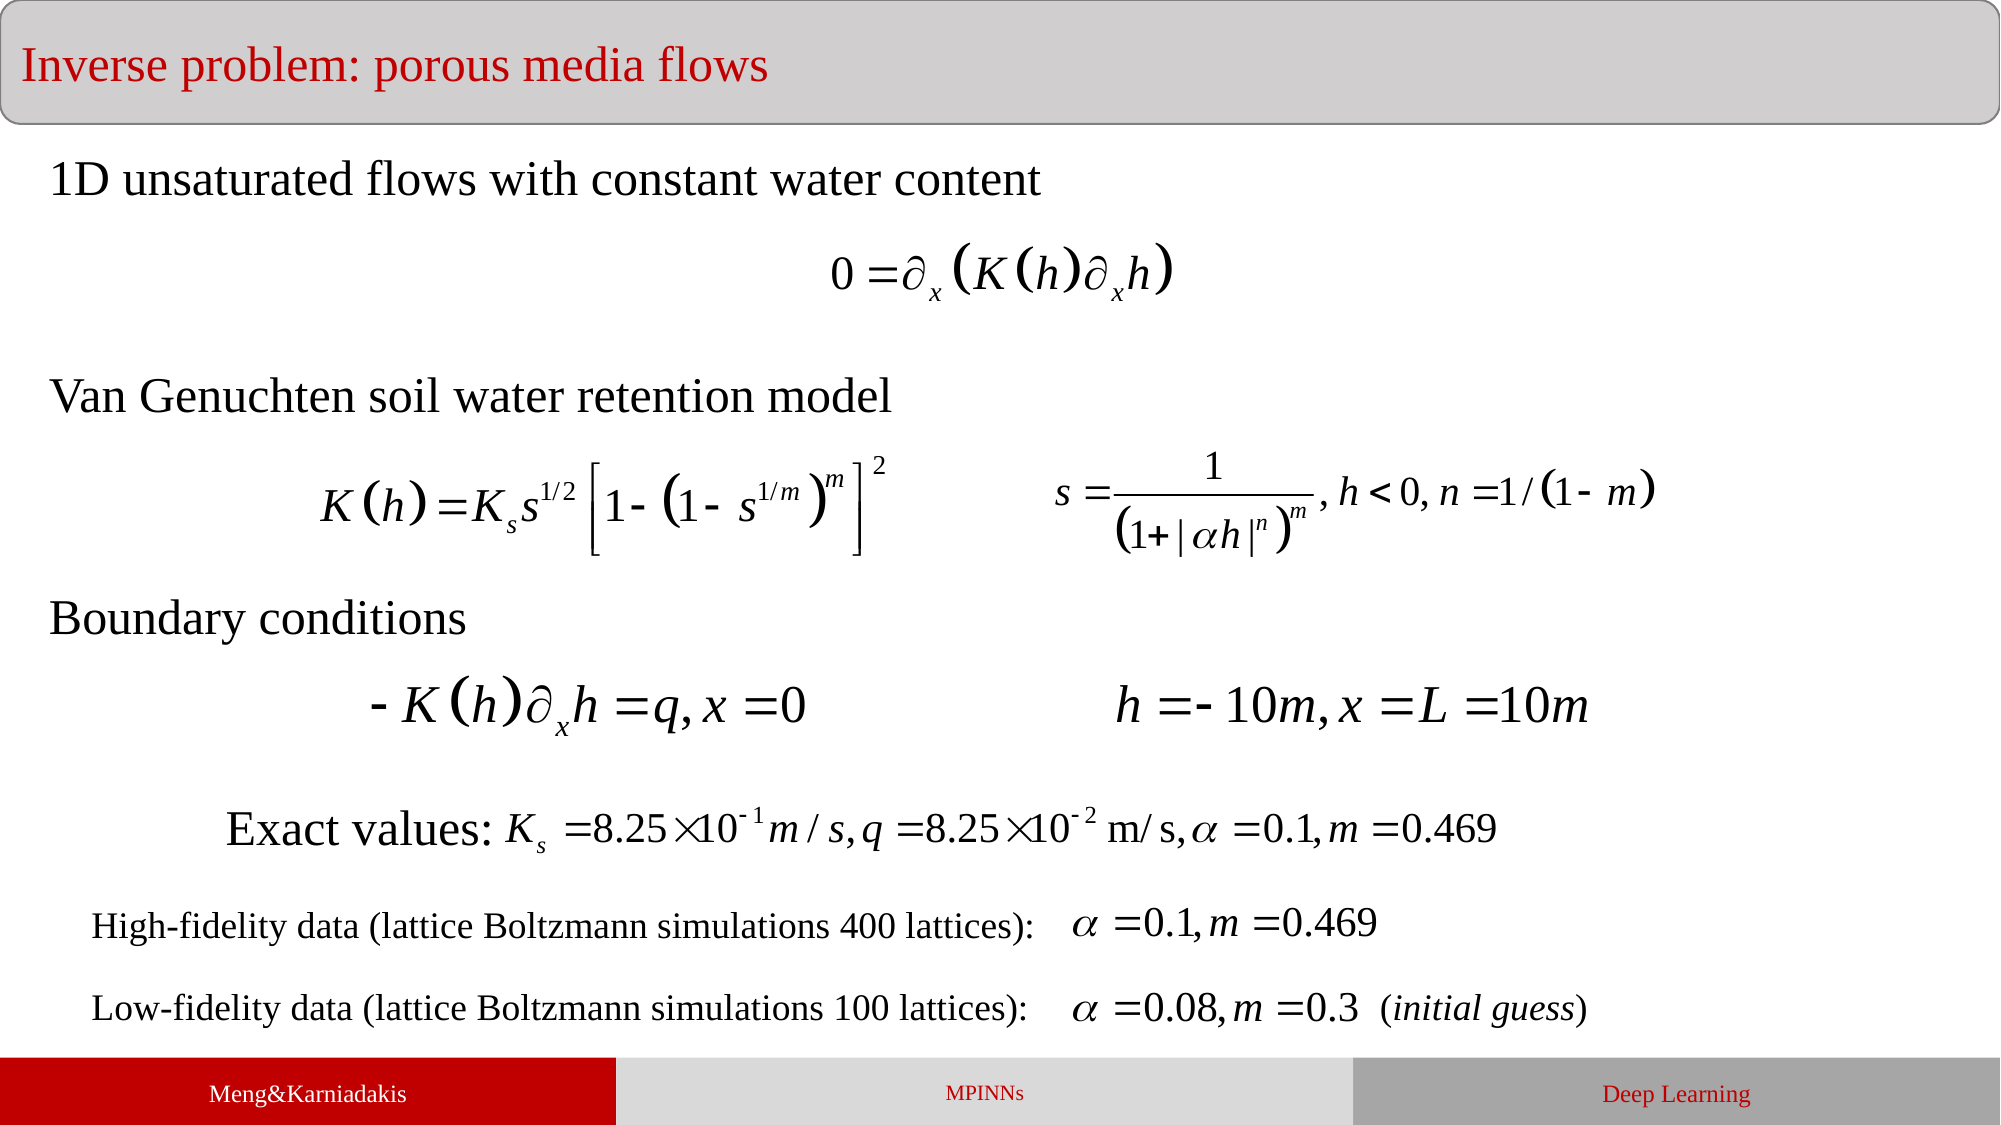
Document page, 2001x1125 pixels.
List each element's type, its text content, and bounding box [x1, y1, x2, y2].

text_box Low-fidelity data (lattice Boltzmann simulations 100 lattices): [76, 975, 1082, 1036]
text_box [823, 237, 1176, 318]
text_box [497, 796, 1505, 865]
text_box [1107, 673, 1600, 745]
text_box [312, 442, 894, 565]
text_box High-fidelity data (lattice Boltzmann simulations 400 lattices): [76, 893, 1100, 953]
text_box Exact values: [210, 788, 1139, 863]
text_box Boundary conditions [34, 577, 962, 652]
text_box Van Genuchten soil water retention model [34, 354, 962, 430]
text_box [1066, 897, 1387, 954]
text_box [1066, 982, 1365, 1040]
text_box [362, 665, 815, 754]
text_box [1047, 440, 1659, 579]
text_box Inverse problem: porous media flows [0, 0, 2000, 125]
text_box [0, 1057, 2000, 1125]
text_box 1D unsaturated flows with constant water content [34, 138, 1172, 213]
text_box (initial guess) [1364, 975, 1698, 1036]
